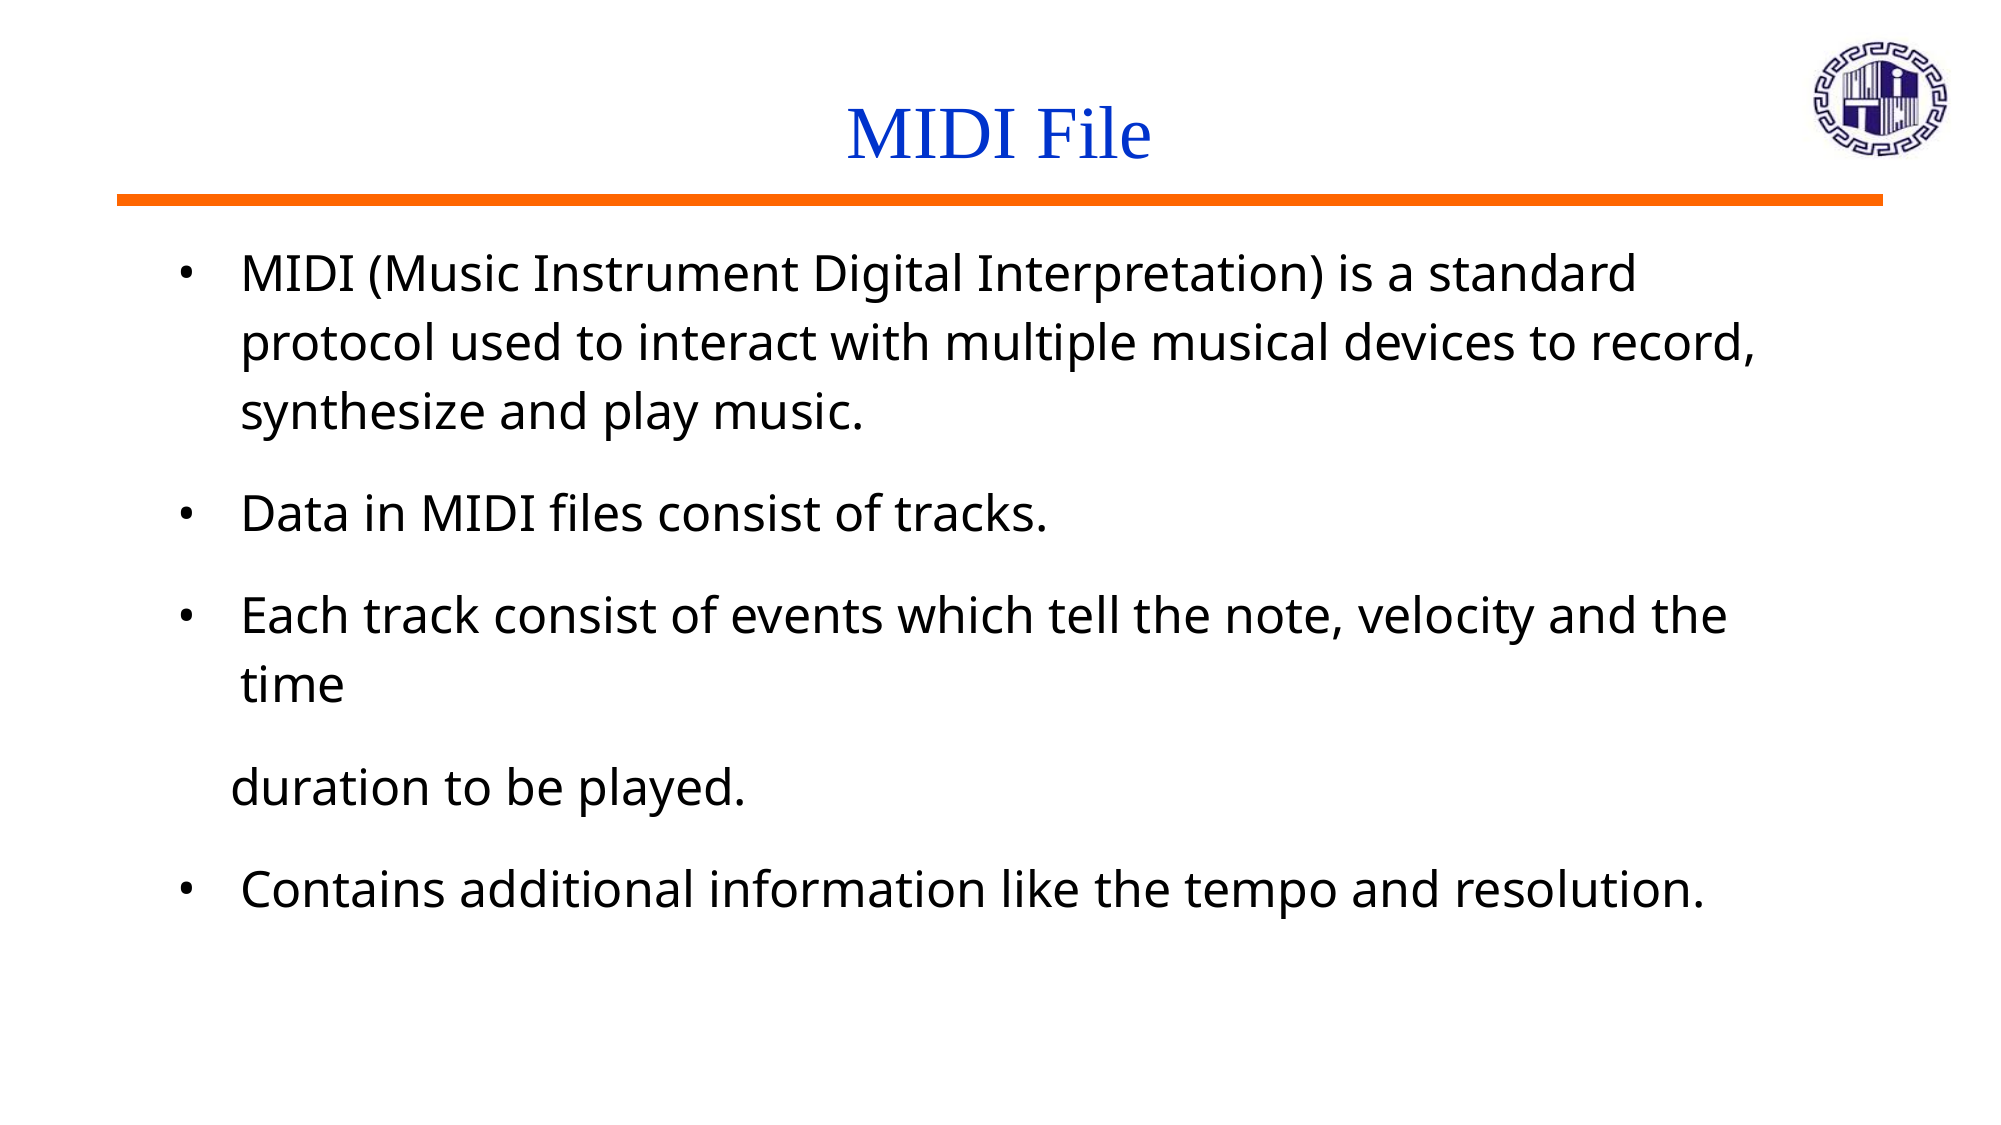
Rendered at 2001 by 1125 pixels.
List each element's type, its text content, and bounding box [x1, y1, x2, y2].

list MIDI (Music Instrument Digital Interpretation) is a standard protocol used to interact with multiple musical devices to record, synthesize and play music. Data in MIDI files consist of tracks. Each track consist of events which tell the note, velocity and the time duration to be played. Contains additional information like the tempo and resolution. [150, 224, 1850, 994]
title MIDI File [150, 56, 1850, 200]
picture [1782, 15, 1977, 182]
